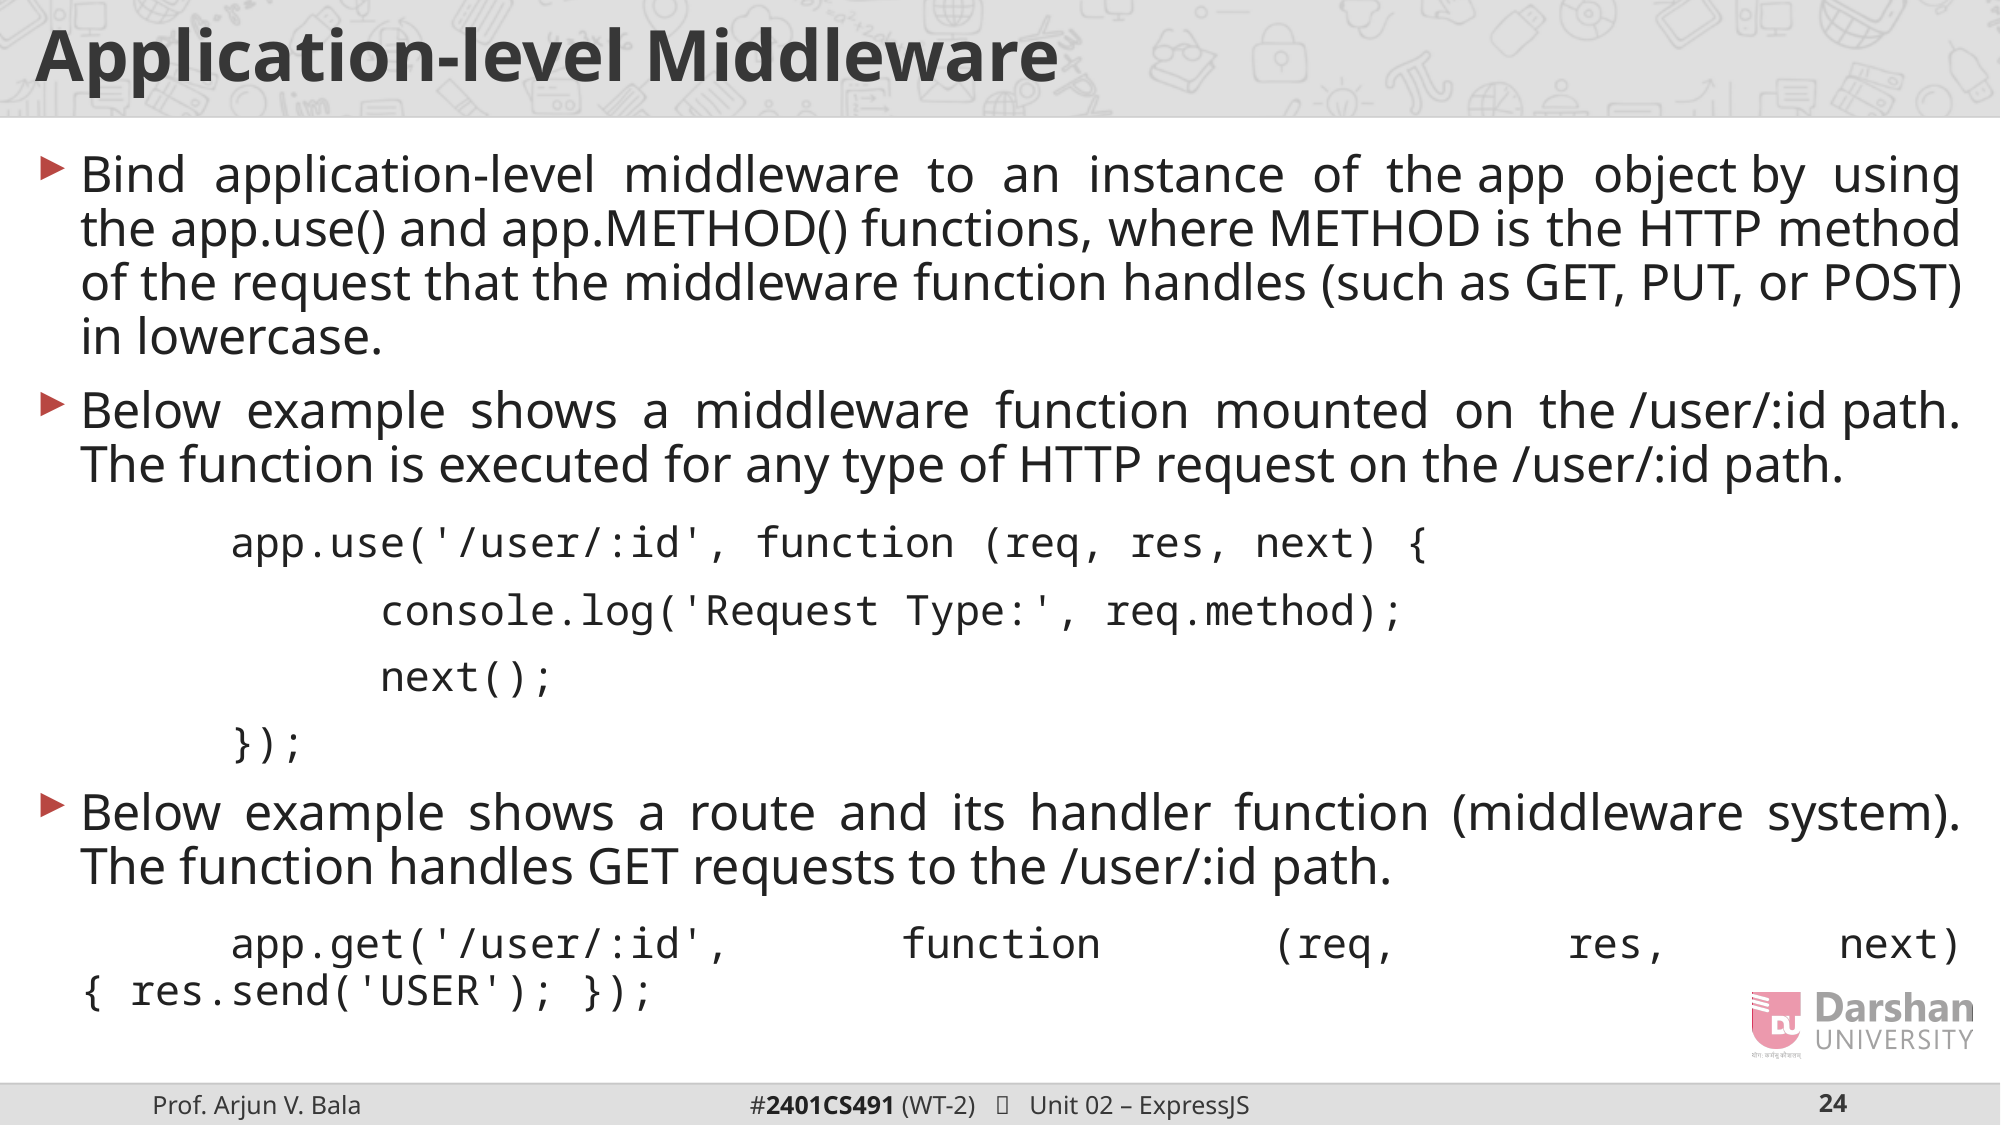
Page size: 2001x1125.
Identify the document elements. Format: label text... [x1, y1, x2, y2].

title Application-level Middleware [0, 0, 2000, 117]
list Bind application-level middleware to an instance of the app object by using the app.use() and app.METHOD() functions, where METHOD is the HTTP method of the request that the middleware function handles (such as GET, PUT, or POST) in lowercase. Below example shows a middleware function mounted on the /user/:id path. The function is executed for any type of HTTP request on the /user/:id path. app.use('/user/:id', function (req, res, next) { console.log('Request Type:', req.method); next(); }); Below example shows a route and its handler function (middleware system). The function handles GET requests to the /user/:id path. app.get('/user/:id', function (req, res, next) { res.send('USER'); }); [21, 141, 1979, 1059]
